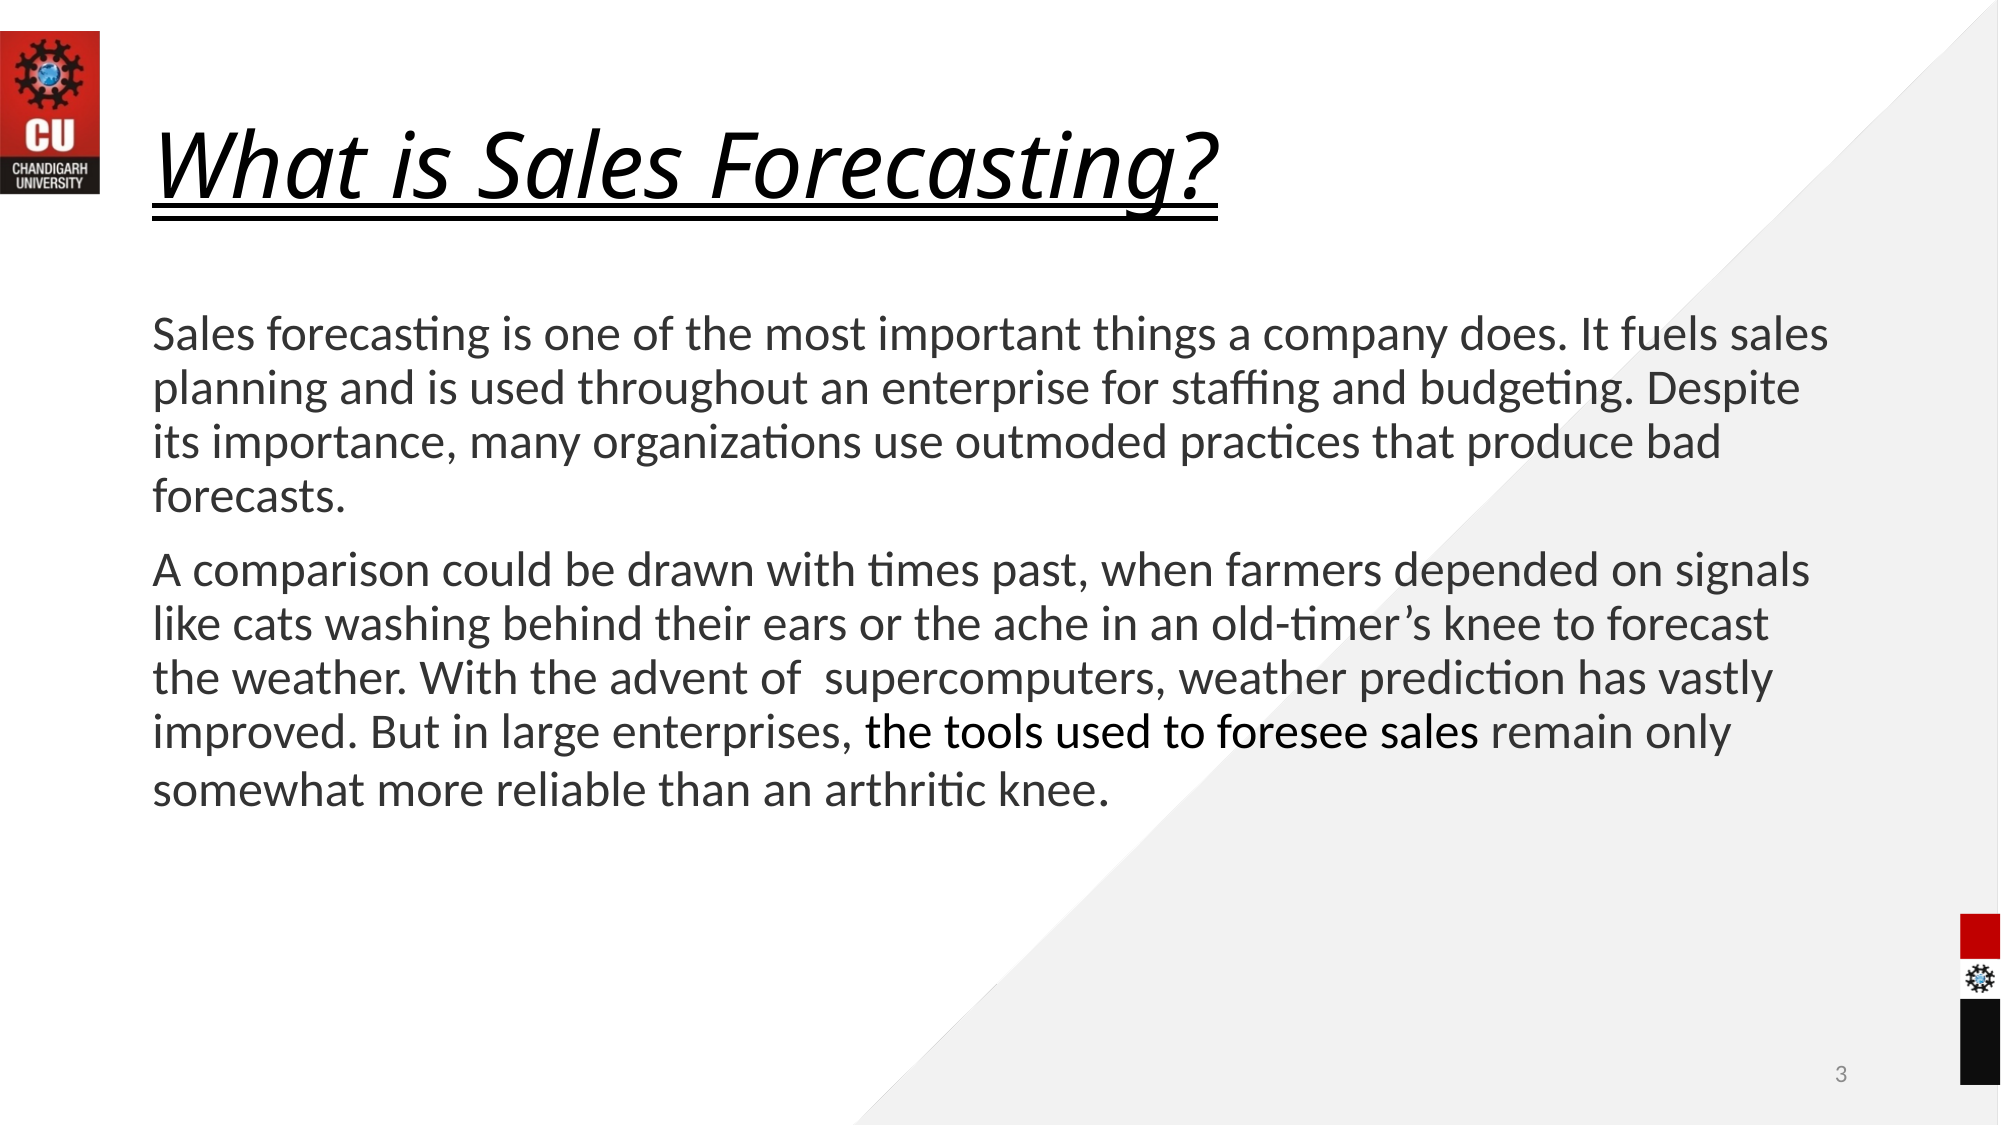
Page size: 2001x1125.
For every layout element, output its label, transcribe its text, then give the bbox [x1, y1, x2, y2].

picture [0, 0, 2001, 1125]
slide_number 3 [1412, 1042, 1863, 1103]
title What is Sales Forecasting? [137, 59, 1863, 278]
list Sales forecasting is one of the most important things a company does. It fuels sales planning and is used throughout an enterprise for staffing and budgeting. Despite its importance, many organizations use outmoded practices that produce bad forecasts. A comparison could be drawn with times past, when farmers depended on signals like cats washing behind their ears or the ache in an old-timer’s knee to forecast the weather. With the advent of supercomputers, weather prediction has vastly improved. But in large enterprises, the tools used to foresee sales remain only somewhat more reliable than an arthritic knee. [137, 299, 1863, 1014]
